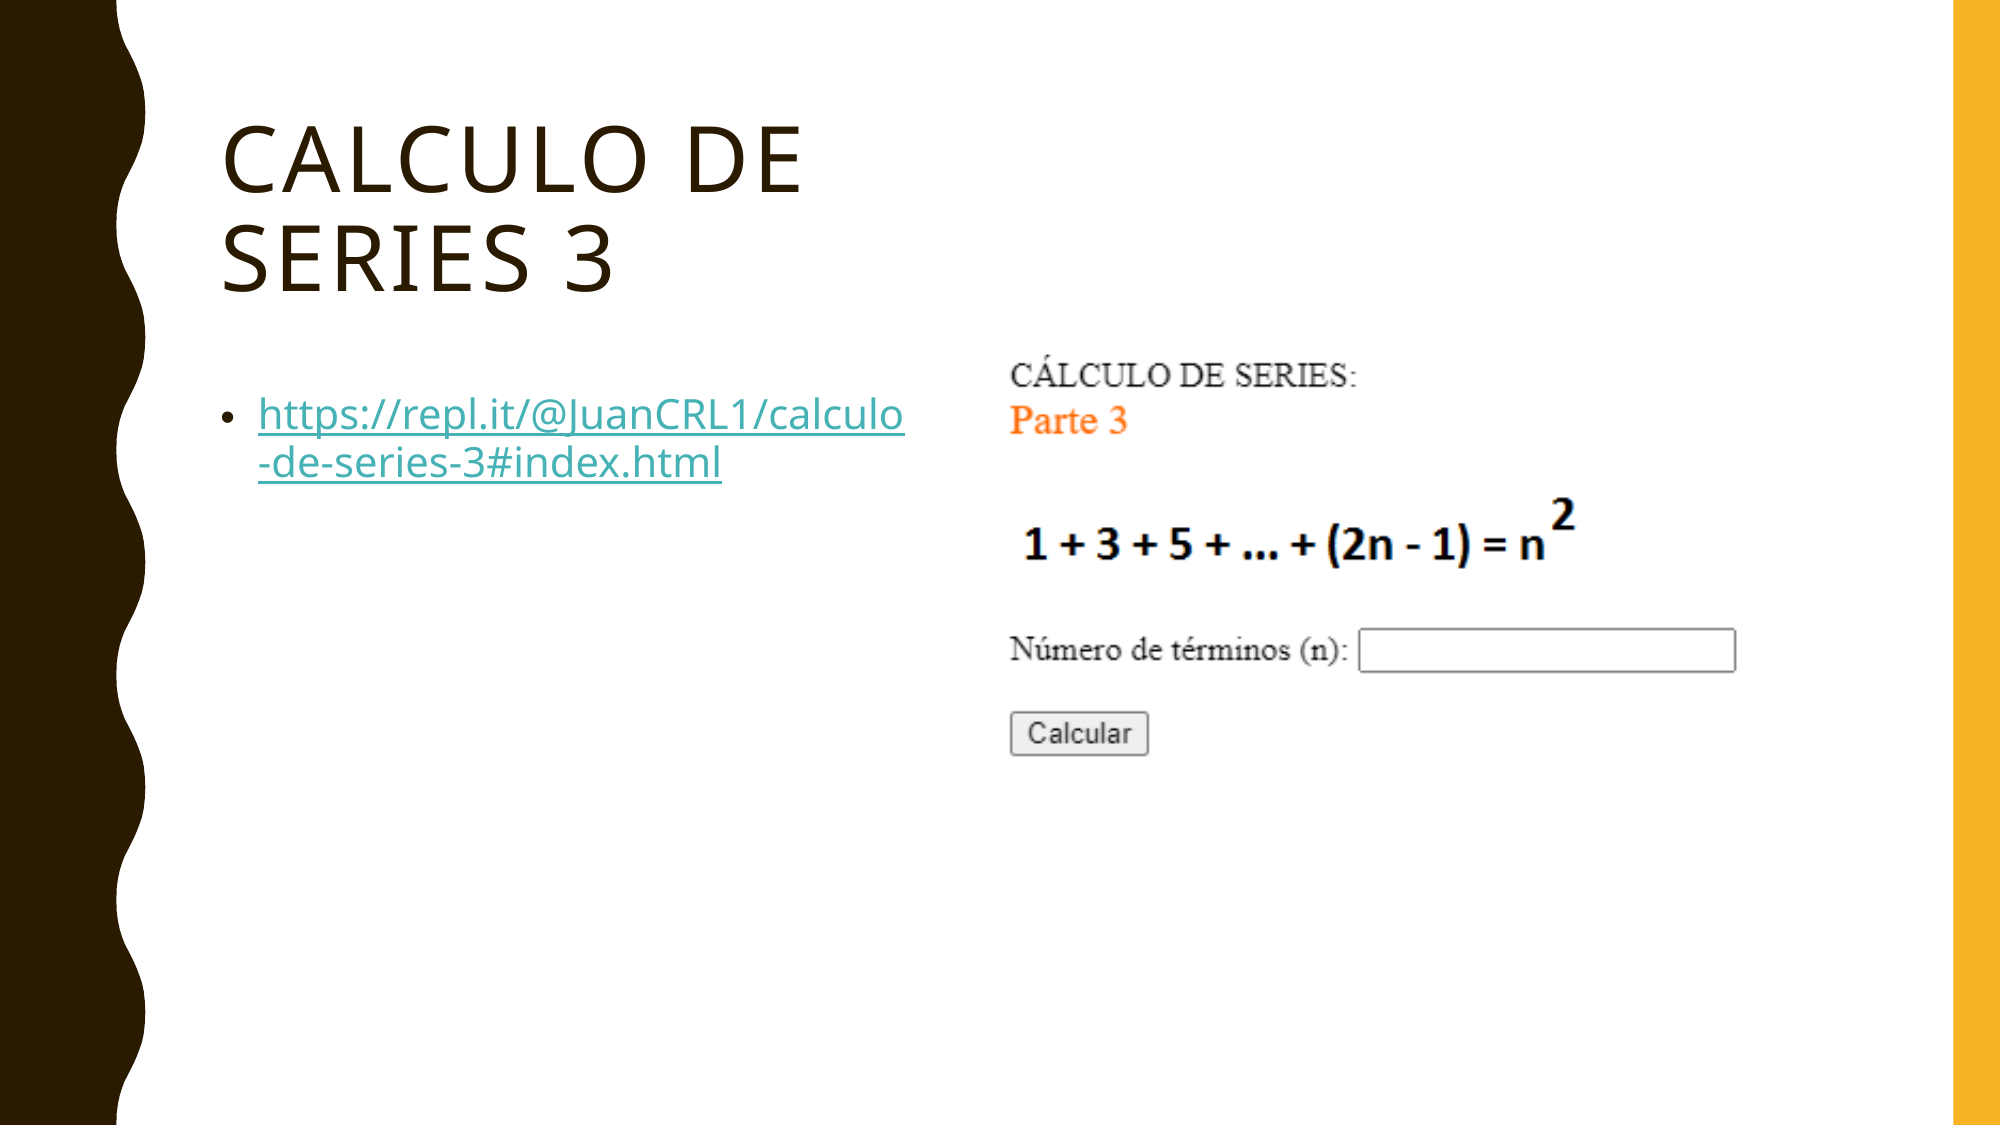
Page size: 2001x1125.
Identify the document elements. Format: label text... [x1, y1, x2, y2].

list https://repl.it/@JuanCRL1/calculo-de-series-3#index.html [205, 375, 922, 965]
picture [1000, 351, 1850, 778]
title Calculo de series 3 [205, 105, 921, 323]
